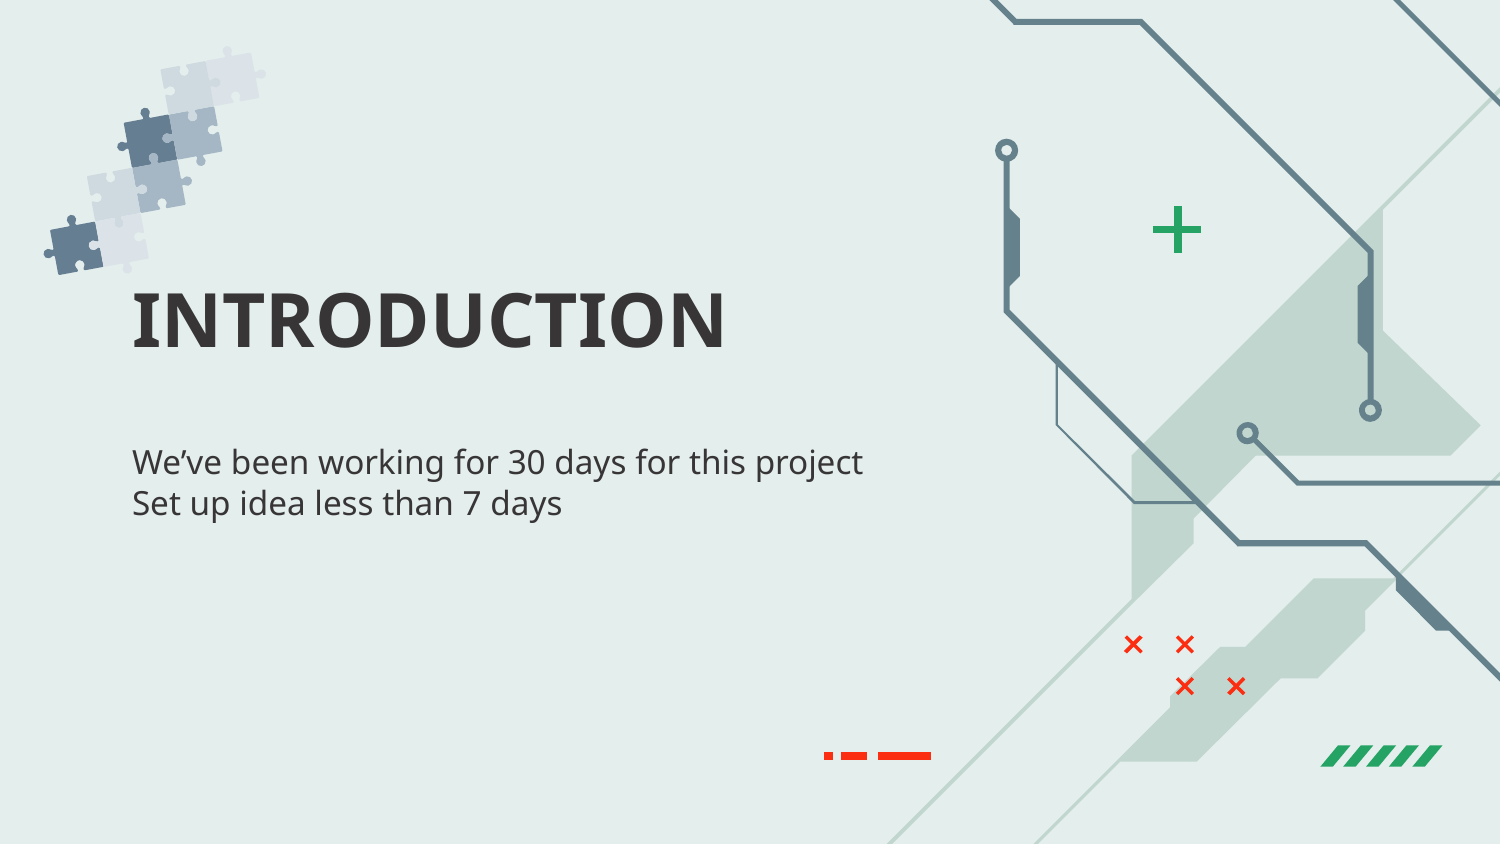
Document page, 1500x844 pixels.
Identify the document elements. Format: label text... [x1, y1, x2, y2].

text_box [8, 115, 302, 213]
subtitle We’ve been working for 30 days for this project Set up idea less than 7 days [116, 385, 894, 579]
title INTRODUCTION [117, 278, 894, 356]
